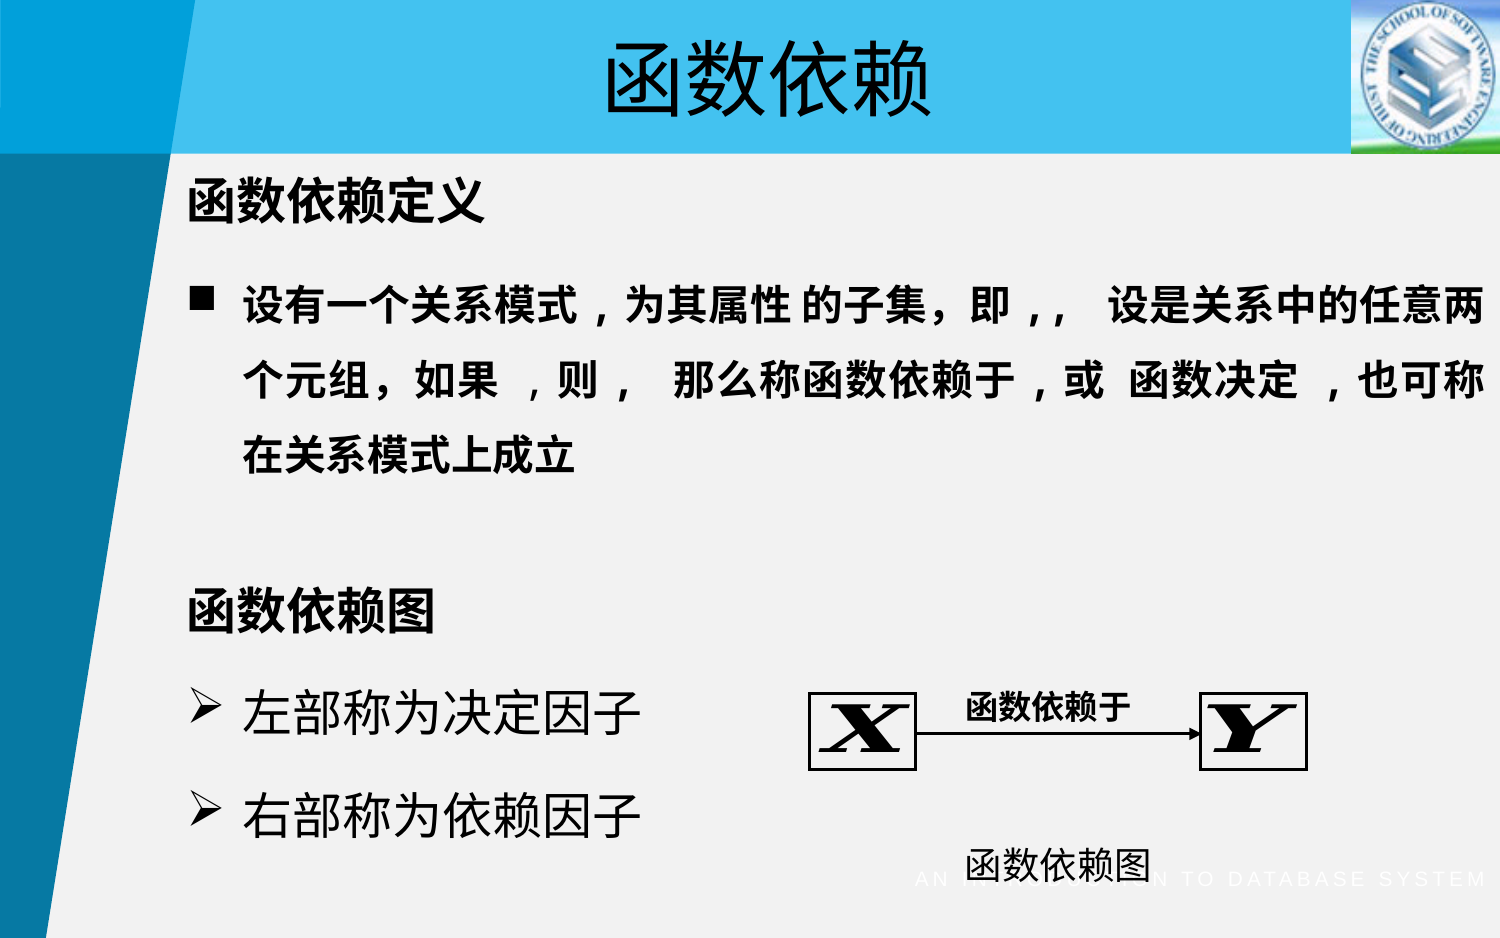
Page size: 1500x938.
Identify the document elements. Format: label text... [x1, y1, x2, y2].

footer An Introduction to Database System [725, 859, 1500, 897]
picture [1353, 0, 1500, 154]
text_box 函数依赖 [182, 0, 1353, 155]
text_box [810, 686, 1306, 871]
